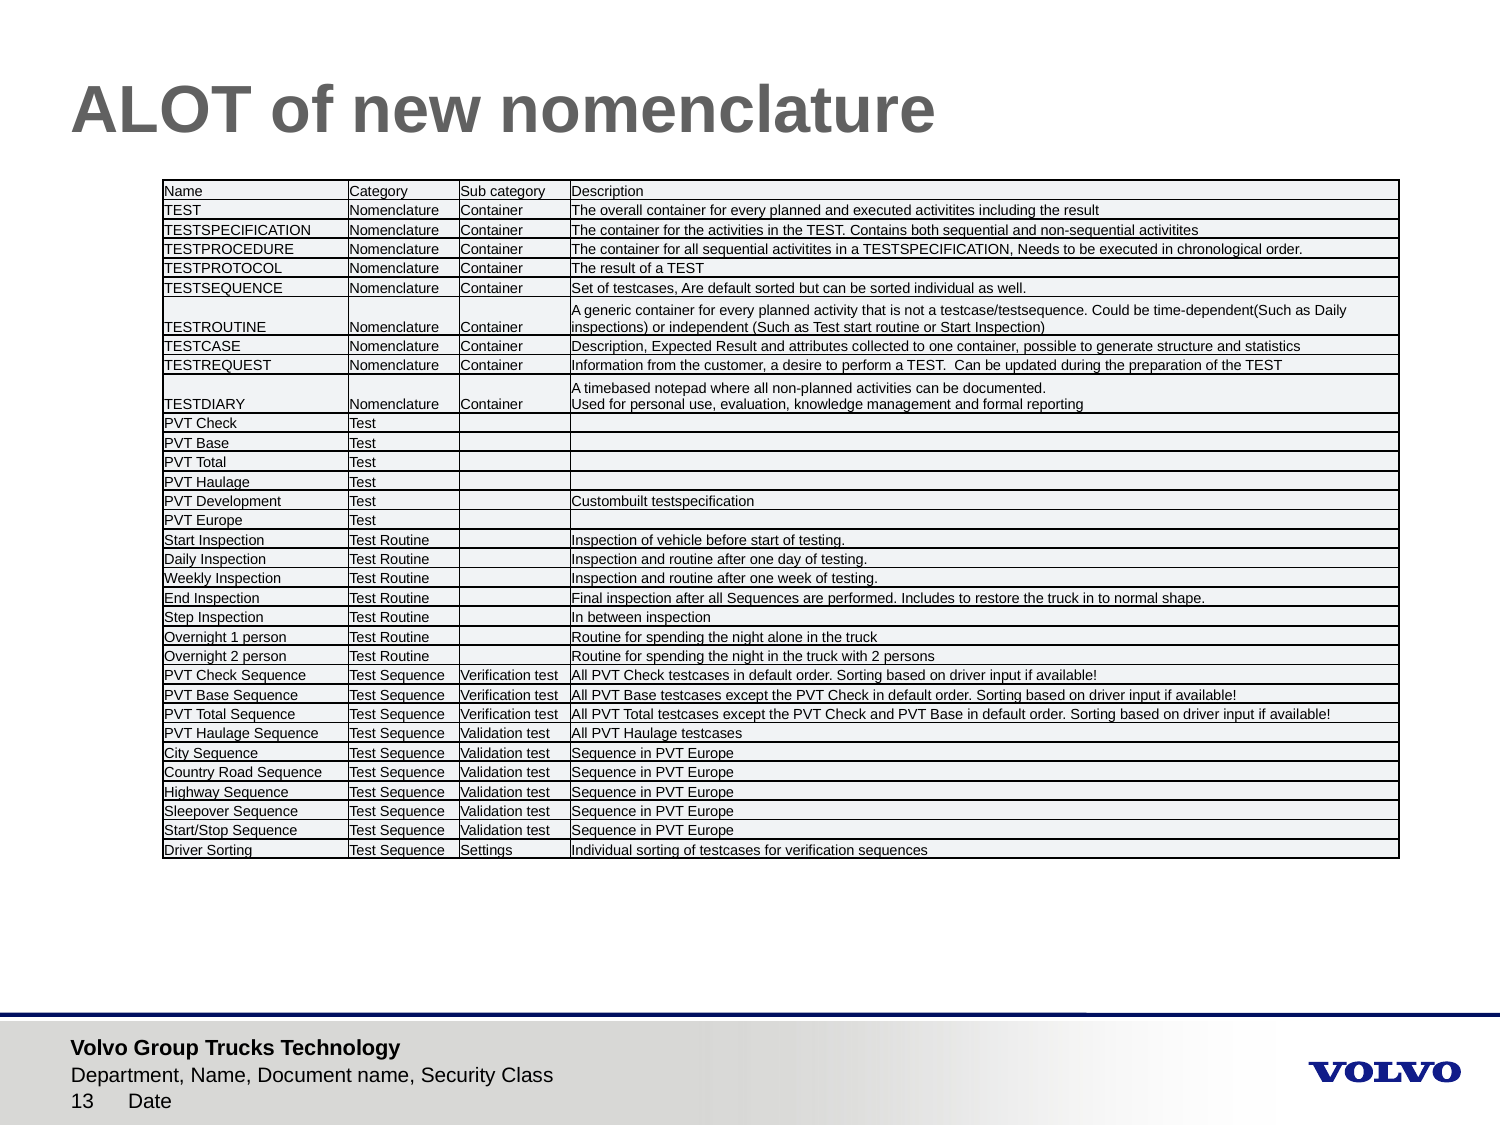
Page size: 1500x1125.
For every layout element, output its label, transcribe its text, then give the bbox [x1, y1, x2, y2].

slide_number 13 [55, 1085, 139, 1121]
table_cell Container [460, 336, 570, 354]
table_cell Final inspection after all Sequences are performed. Includes to restore the truck in to normal shape. [571, 588, 1398, 605]
table_cell [460, 433, 570, 450]
table_cell In between inspection [571, 607, 1398, 625]
table_cell [571, 414, 1398, 431]
table_cell Test Sequence [349, 782, 459, 799]
table_cell The overall container for every planned and executed activitites including the result [571, 200, 1398, 218]
table_cell [460, 607, 570, 625]
table_cell TESTROUTINE [164, 297, 348, 334]
slide_number Date [113, 1085, 508, 1120]
table_cell Description, Expected Result and attributes collected to one container, possible to generate structure and statistics [571, 336, 1398, 354]
table_cell Sleepover Sequence [164, 801, 348, 819]
table_cell The container for all sequential activitites in a TESTSPECIFICATION, Needs to be executed in chronological order. [571, 239, 1398, 257]
table_cell Nomenclature [349, 355, 459, 373]
table_cell Verification test [460, 704, 570, 722]
table_cell Sequence in PVT Europe [571, 762, 1398, 780]
title ALOT of new nomenclature [55, 58, 1406, 246]
table_cell TESTPROTOCOL [164, 259, 348, 276]
table_cell Daily Inspection [164, 549, 348, 567]
table_cell TEST [164, 200, 348, 218]
table_cell Inspection and routine after one week of testing. [571, 568, 1398, 586]
table_cell PVT Base [164, 433, 348, 450]
table_cell PVT Haulage Sequence [164, 723, 348, 741]
table_cell [460, 491, 570, 509]
table_cell Test Routine [349, 568, 459, 586]
table_cell Individual sorting of testcases for verification sequences [571, 840, 1398, 857]
table_cell TESTDIARY [164, 375, 348, 412]
table_cell Container [460, 297, 570, 334]
table_cell Validation test [460, 782, 570, 799]
table_cell Sequence in PVT Europe [571, 782, 1398, 799]
table_cell Highway Sequence [164, 782, 348, 799]
table_cell PVT Base Sequence [164, 685, 348, 702]
table_cell Validation test [460, 723, 570, 741]
table_cell Validation test [460, 762, 570, 780]
table_cell Test Sequence [349, 801, 459, 819]
table_cell PVT Total [164, 452, 348, 470]
table_cell Container [460, 259, 570, 276]
table_cell [460, 588, 570, 605]
table_cell [460, 472, 570, 489]
table_cell Test Routine [349, 549, 459, 567]
table_cell [460, 530, 570, 547]
table_cell Container [460, 220, 570, 237]
table_cell Test Sequence [349, 820, 459, 838]
table_cell [460, 549, 570, 567]
table_cell PVT Development [164, 491, 348, 509]
table_cell Inspection of vehicle before start of testing. [571, 530, 1398, 547]
table_cell Test Routine [349, 530, 459, 547]
table_cell [460, 568, 570, 586]
table_cell Test Sequence [349, 840, 459, 857]
table_cell All PVT Total testcases except the PVT Check and PVT Base in default order. Sorting based on driver input if available! [571, 704, 1398, 722]
table_header Sub category [460, 181, 570, 199]
table_cell City Sequence [164, 743, 348, 760]
table_cell TESTPROCEDURE [164, 239, 348, 257]
table_cell Test Sequence [349, 743, 459, 760]
table_cell Custombuilt testspecification [571, 491, 1398, 509]
table_cell TESTSEQUENCE [164, 278, 348, 296]
table_cell Test Sequence [349, 704, 459, 722]
table_cell [460, 510, 570, 528]
table_cell Sequence in PVT Europe [571, 820, 1398, 838]
table_cell PVT Total Sequence [164, 704, 348, 722]
table_cell [460, 627, 570, 644]
table_cell Nomenclature [349, 278, 459, 296]
table_cell Nomenclature [349, 200, 459, 218]
table_cell Driver Sorting [164, 840, 348, 857]
table_cell Inspection and routine after one day of testing. [571, 549, 1398, 567]
table_cell PVT Europe [164, 510, 348, 528]
table_cell [571, 472, 1398, 489]
table_cell Container [460, 239, 570, 257]
table_header Category [349, 181, 459, 199]
table_cell Nomenclature [349, 336, 459, 354]
table_cell PVT Check [164, 414, 348, 431]
table_cell Container [460, 200, 570, 218]
table_cell Routine for spending the night in the truck with 2 persons [571, 646, 1398, 664]
table_cell [571, 452, 1398, 470]
table_cell [460, 646, 570, 664]
table_cell Nomenclature [349, 297, 459, 334]
table_cell Step Inspection [164, 607, 348, 625]
table_cell Verification test [460, 685, 570, 702]
table_cell Sequence in PVT Europe [571, 801, 1398, 819]
table_cell Validation test [460, 801, 570, 819]
table_cell Test [349, 414, 459, 431]
table_cell Test [349, 472, 459, 489]
table_cell Test Routine [349, 646, 459, 664]
table_cell PVT Haulage [164, 472, 348, 489]
table_header Name [164, 181, 348, 199]
table_cell All PVT Check testcases in default order. Sorting based on driver input if available! [571, 665, 1398, 683]
table_cell Test [349, 510, 459, 528]
table_cell Validation test [460, 743, 570, 760]
table_cell Nomenclature [349, 239, 459, 257]
table_cell Test Sequence [349, 723, 459, 741]
table_cell The container for the activities in the TEST. Contains both sequential and non-sequential activitites [571, 220, 1398, 237]
table_cell TESTSPECIFICATION [164, 220, 348, 237]
table_cell A generic container for every planned activity that is not a testcase/testsequence. Could be time-dependent(Such as Daily inspections) or independent (Such as Test start routine or Start Inspection) [571, 297, 1398, 334]
table_cell Test [349, 433, 459, 450]
table_cell [460, 452, 570, 470]
table_cell Test Routine [349, 588, 459, 605]
table_cell Test Sequence [349, 665, 459, 683]
table_cell Overnight 2 person [164, 646, 348, 664]
table_cell [571, 433, 1398, 450]
table_cell All PVT Base testcases except the PVT Check in default order. Sorting based on driver input if available! [571, 685, 1398, 702]
table_cell Test Sequence [349, 685, 459, 702]
table_cell The result of a TEST [571, 259, 1398, 276]
table_cell Sequence in PVT Europe [571, 743, 1398, 760]
footer Department, Name, Document name, Security Class [55, 1054, 1184, 1090]
table_cell Weekly Inspection [164, 568, 348, 586]
table_cell Settings [460, 840, 570, 857]
table_cell PVT Check Sequence [164, 665, 348, 683]
table_cell TESTCASE [164, 336, 348, 354]
table_cell Nomenclature [349, 375, 459, 412]
table_cell All PVT Haulage testcases [571, 723, 1398, 741]
table_cell Country Road Sequence [164, 762, 348, 780]
table_cell Overnight 1 person [164, 627, 348, 644]
table_cell Start/Stop Sequence [164, 820, 348, 838]
table_cell Container [460, 375, 570, 412]
table_cell [571, 510, 1398, 528]
table_cell Nomenclature [349, 220, 459, 237]
table_cell Test Routine [349, 627, 459, 644]
table_cell Information from the customer, a desire to perform a TEST. Can be updated during the preparation of the TEST [571, 355, 1398, 373]
table_cell A timebased notepad where all non-planned activities can be documented. Used for personal use, evaluation, knowledge management and formal reporting [571, 375, 1398, 412]
table_cell Container [460, 355, 570, 373]
table_cell Nomenclature [349, 259, 459, 276]
table_cell Set of testcases, Are default sorted but can be sorted individual as well. [571, 278, 1398, 296]
table_header Description [571, 181, 1398, 199]
picture [0, 1021, 1308, 1125]
table_cell [460, 414, 570, 431]
table_cell Verification test [460, 665, 570, 683]
table_cell Routine for spending the night alone in the truck [571, 627, 1398, 644]
table_cell End Inspection [164, 588, 348, 605]
table_cell Container [460, 278, 570, 296]
table_cell Start Inspection [164, 530, 348, 547]
table_cell Test [349, 491, 459, 509]
table_cell Test Routine [349, 607, 459, 625]
table_cell Validation test [460, 820, 570, 838]
table_cell Test Sequence [349, 762, 459, 780]
table_cell TESTREQUEST [164, 355, 348, 373]
table_cell Test [349, 452, 459, 470]
